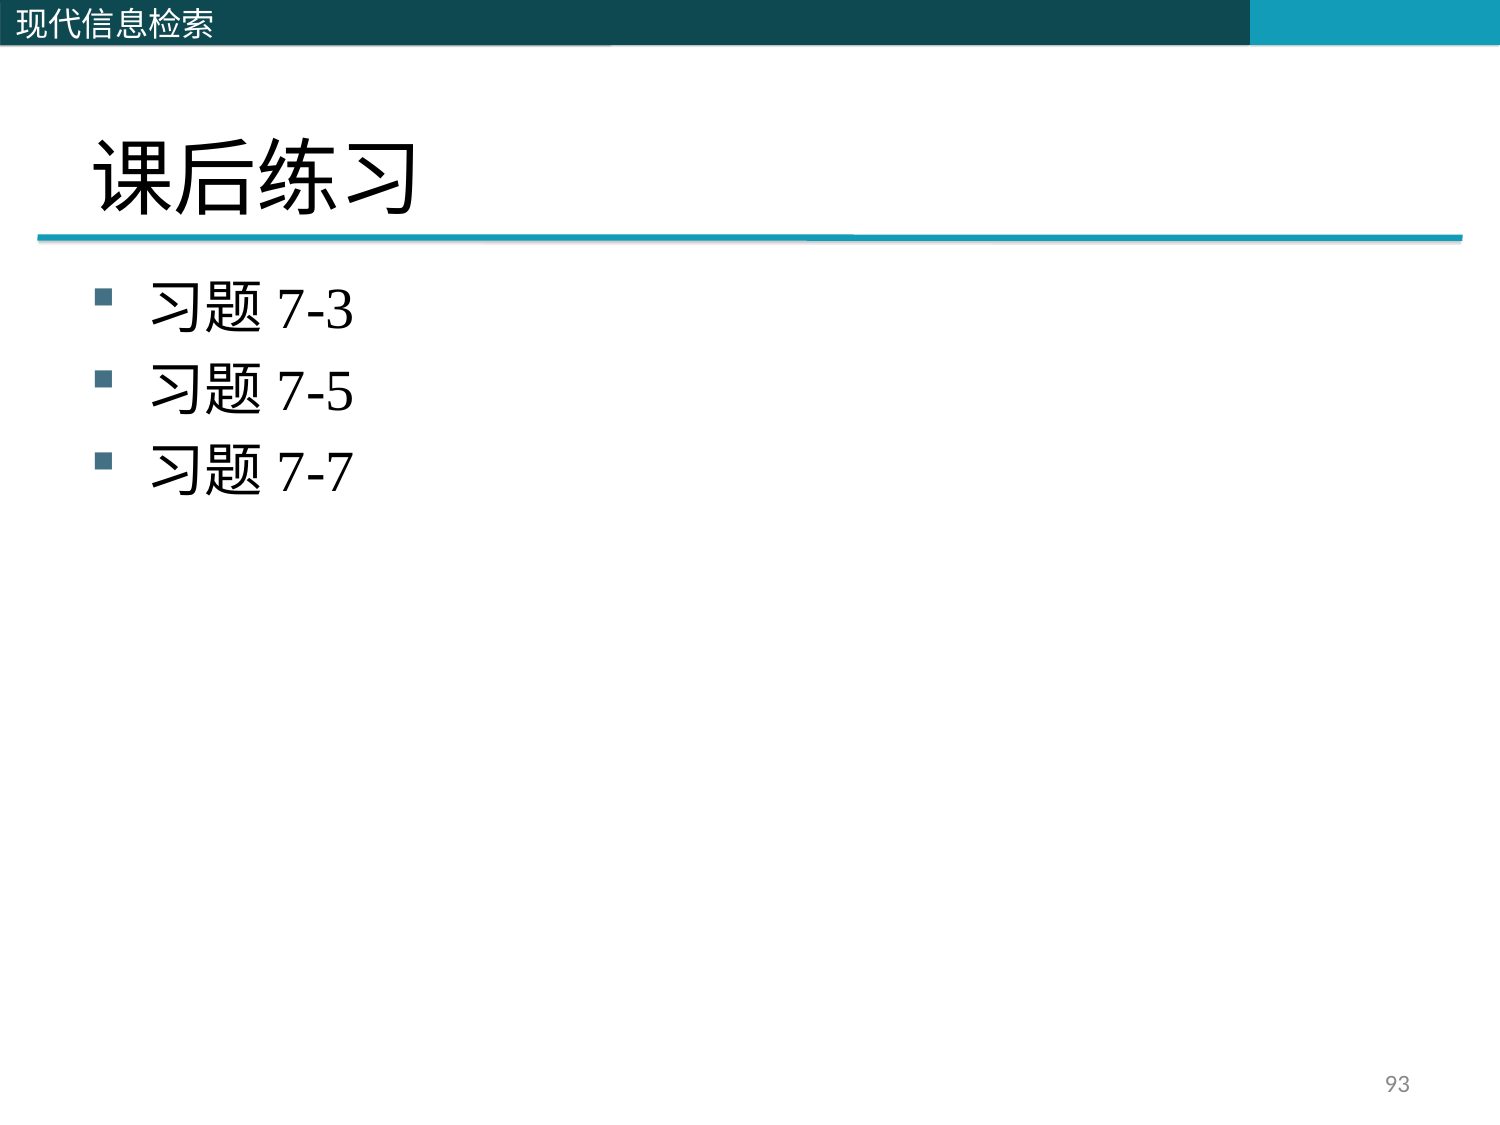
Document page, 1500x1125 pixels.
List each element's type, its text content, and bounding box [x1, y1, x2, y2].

list 习题7-3 习题7-5 习题7-7 [74, 262, 1426, 1076]
slide_number 93 [1074, 1062, 1425, 1103]
title 课后练习 [74, 44, 1426, 233]
